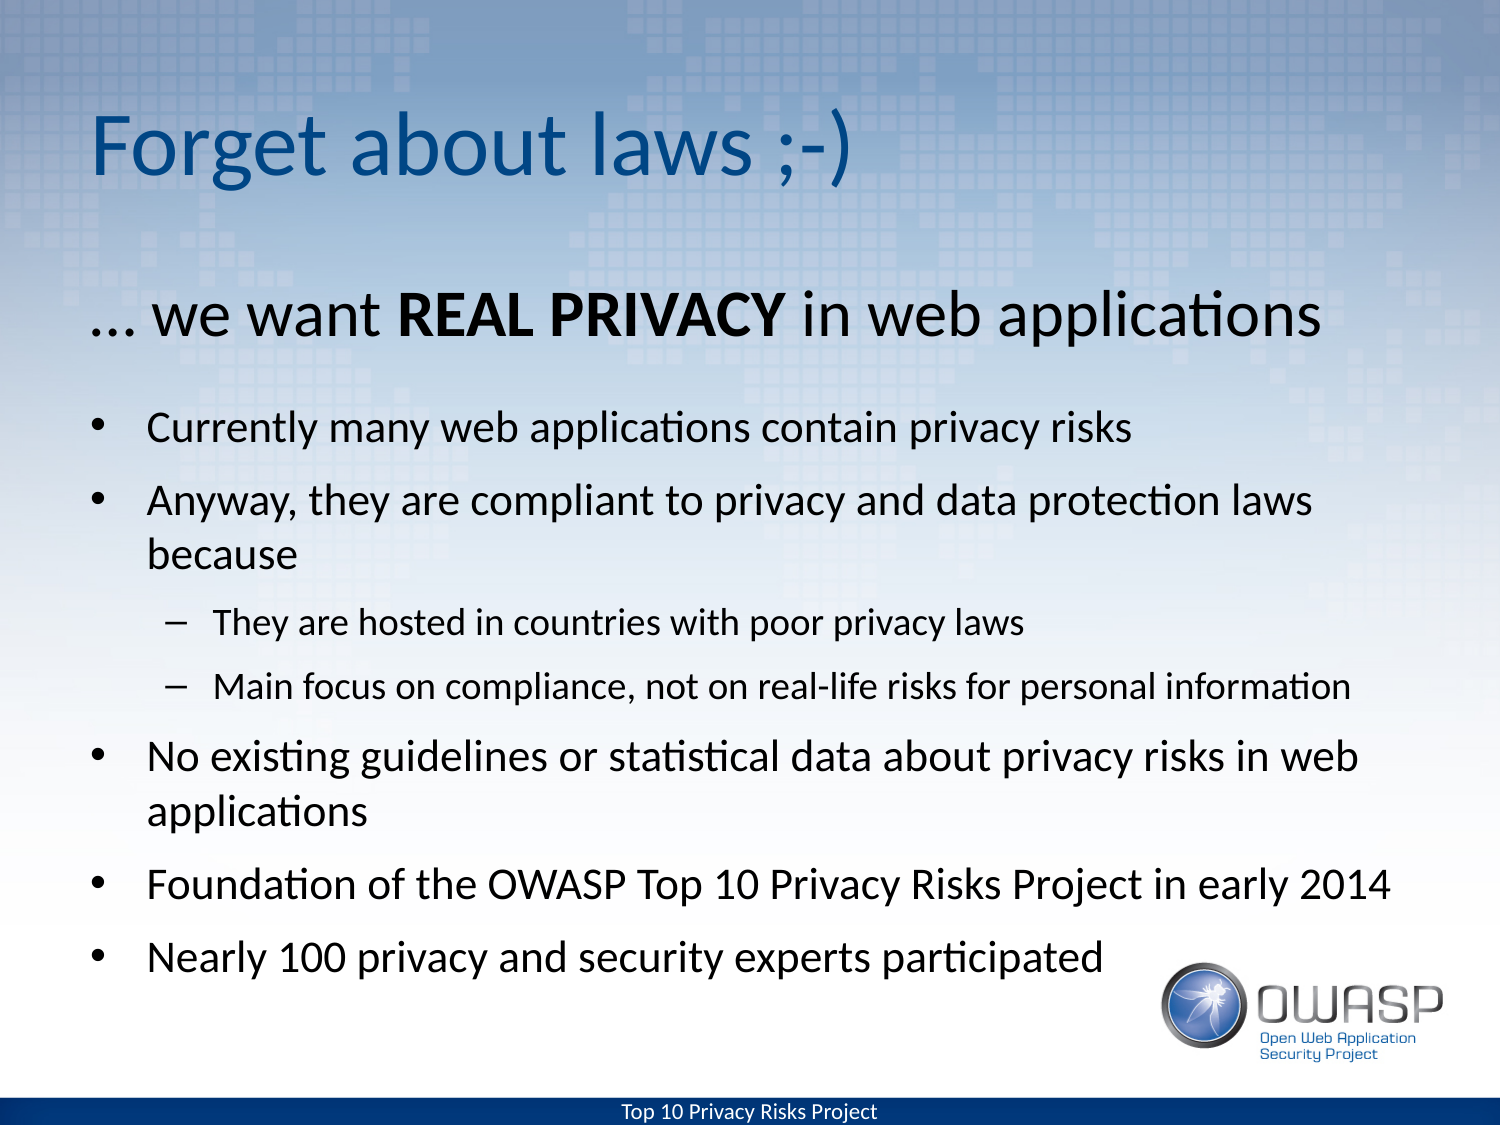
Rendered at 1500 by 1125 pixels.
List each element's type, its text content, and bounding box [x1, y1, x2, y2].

footer Top 10 Privacy Risks Project [512, 1089, 988, 1125]
list … we want REAL PRIVACY in web applications Currently many web applications contain privacy risks Anyway, they are compliant to privacy and data protection laws because They are hosted in countries with poor privacy laws Main focus on compliance, not on real-life risks for personal information No existing guidelines or statistical data about privacy risks in web applications Foundation of the OWASP Top 10 Privacy Risks Project in early 2014 Nearly 100 privacy and security experts participated [75, 262, 1425, 1078]
picture [0, 0, 1500, 1125]
title Forget about laws ;-) [75, 45, 1425, 233]
